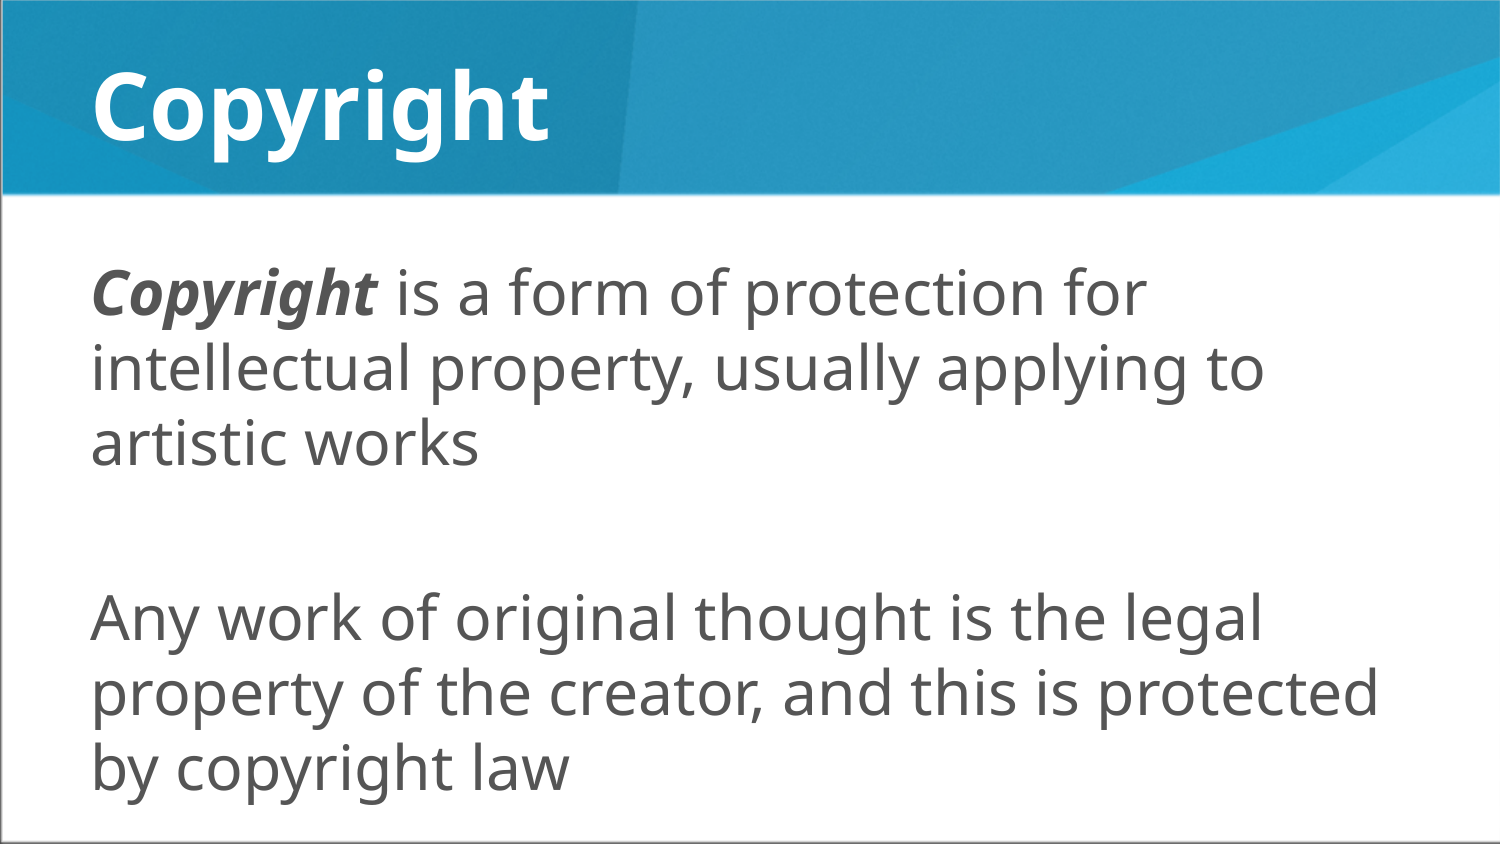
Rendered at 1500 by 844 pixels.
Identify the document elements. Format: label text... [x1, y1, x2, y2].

title Copyright [75, 33, 1425, 175]
picture [0, 0, 1500, 844]
list Copyright is a form of protection for intellectual property, usually applying to artistic works Any work of original thought is the legal property of the creator, and this is protected by copyright law [75, 238, 1432, 800]
